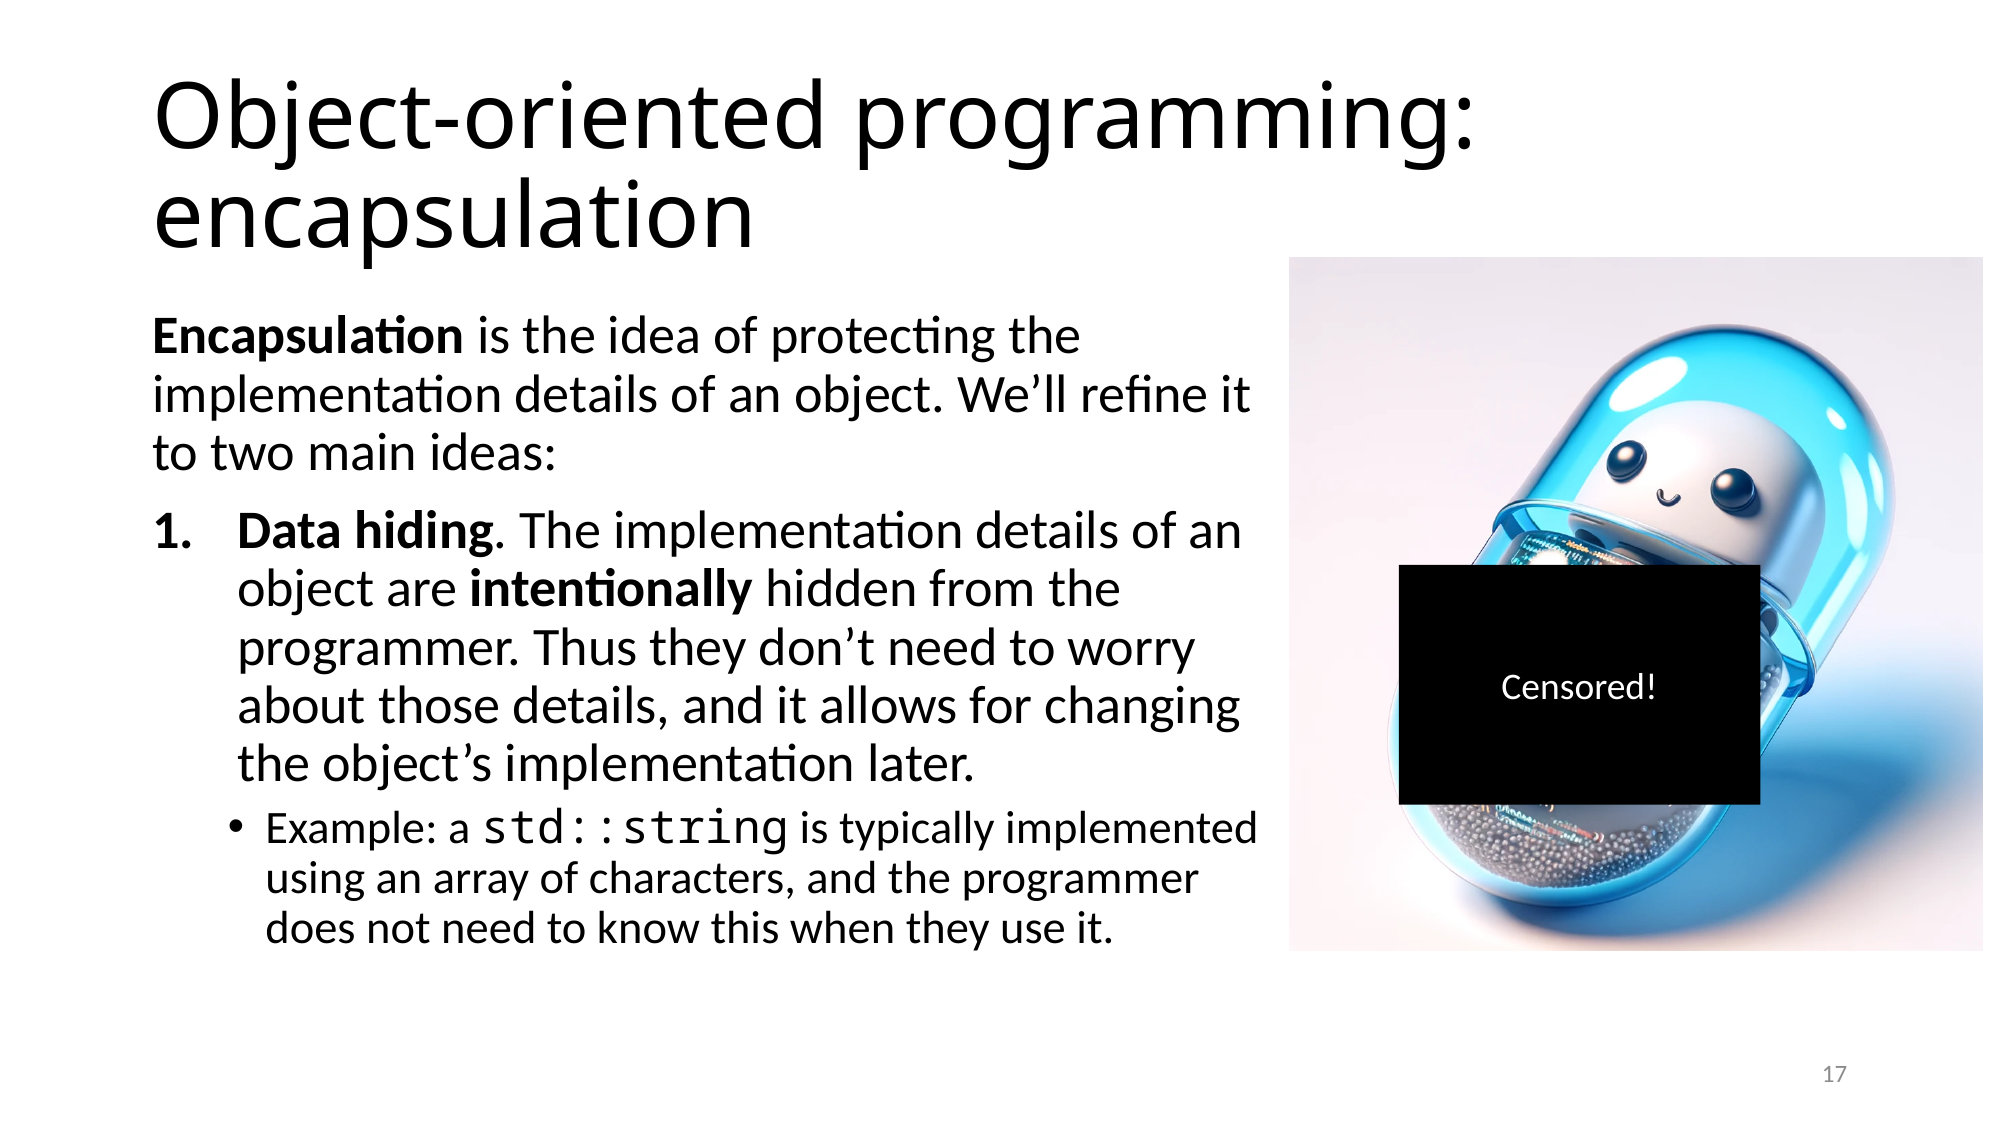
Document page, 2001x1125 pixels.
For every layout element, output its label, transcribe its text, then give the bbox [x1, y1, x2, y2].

slide_number 17 [1412, 1042, 1863, 1103]
title Object-oriented programming: encapsulation [137, 59, 1863, 278]
list Encapsulation is the idea of protecting the implementation details of an object. We’ll refine it to two main ideas: Data hiding. The implementation details of an object are intentionally hidden from the programmer. Thus they don’t need to worry about those details, and it allows for changing the object’s implementation later. Example: a std::string is typically implemented using an array of characters, and the programmer does not need to know this when they use it. [137, 299, 1275, 1014]
picture [1289, 257, 1983, 951]
